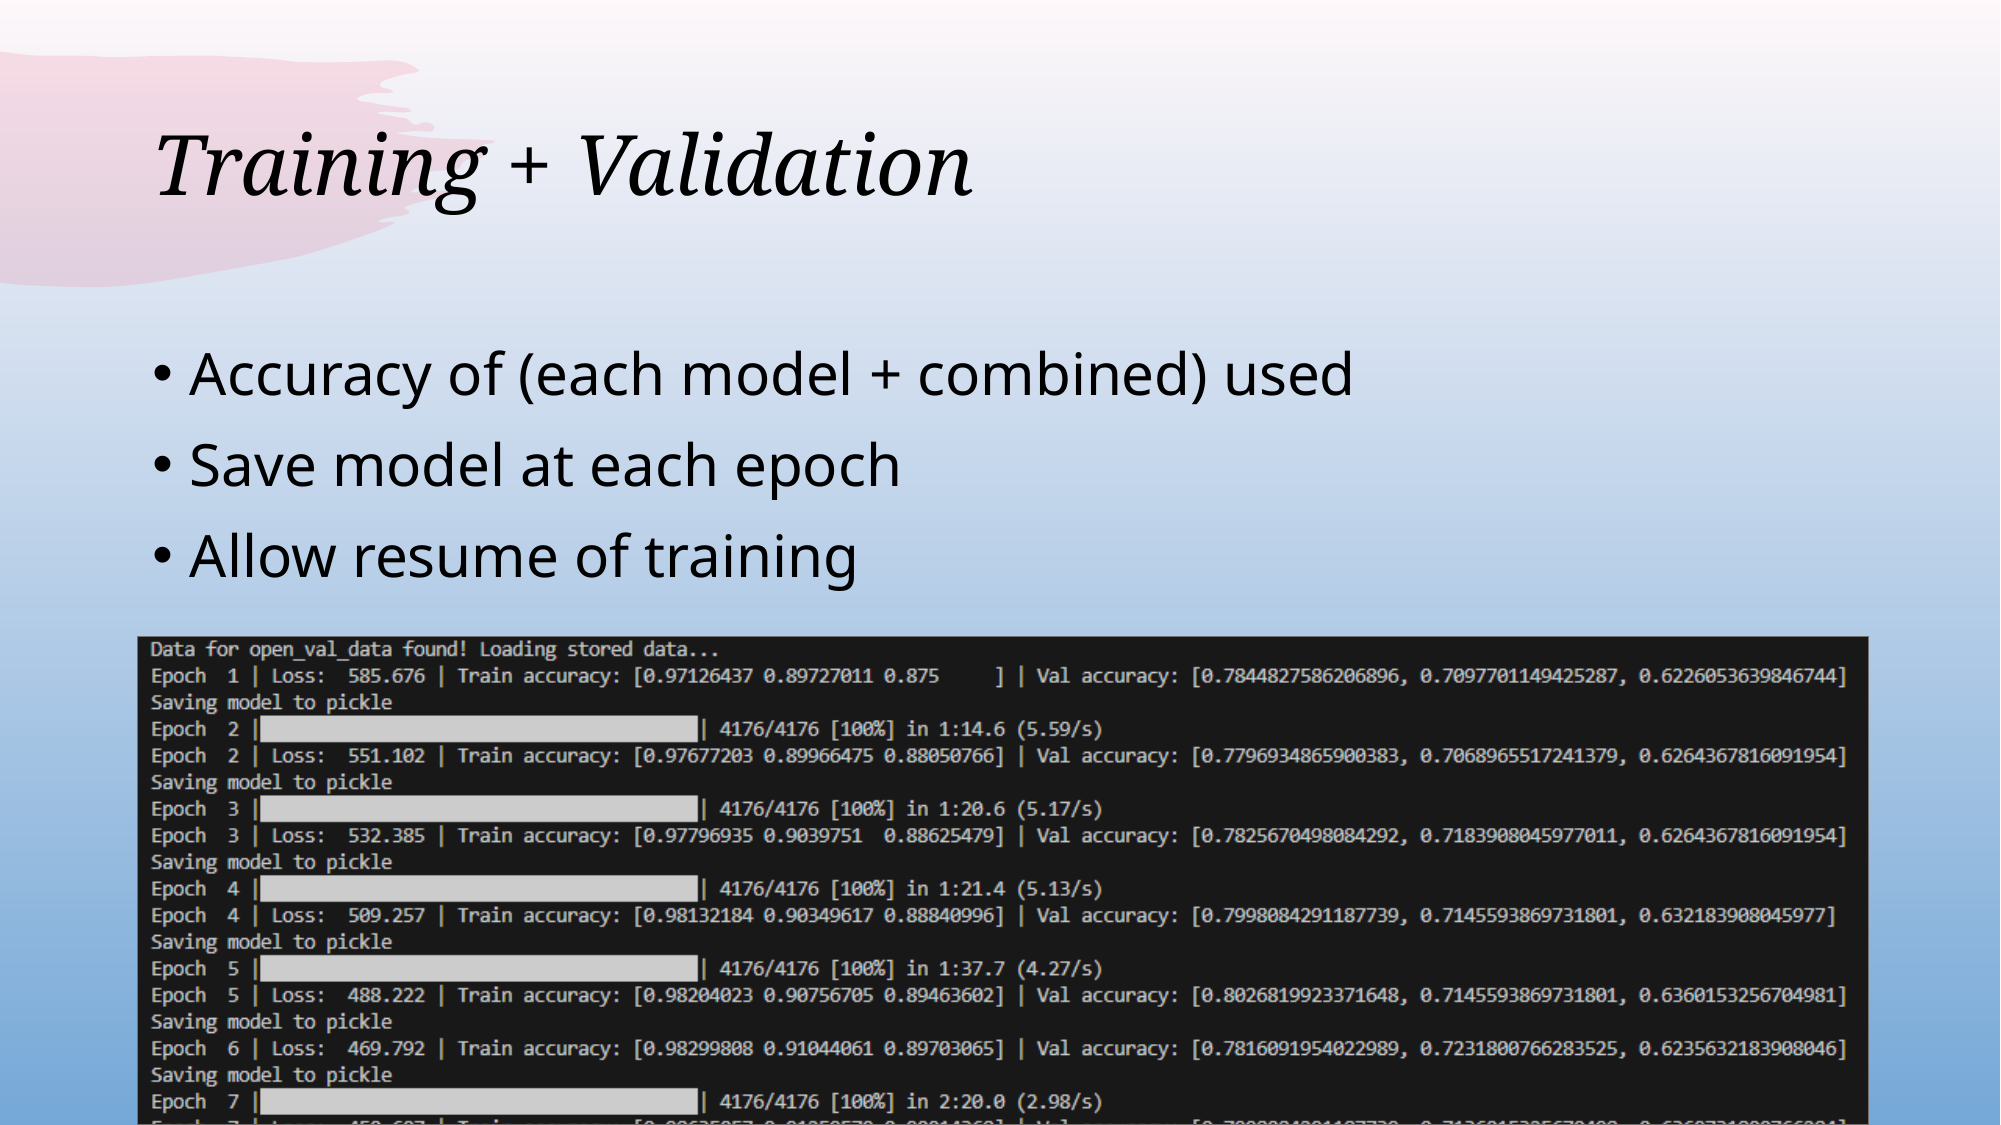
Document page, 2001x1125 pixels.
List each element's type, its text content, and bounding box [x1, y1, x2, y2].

title Training + Validation [137, 59, 1863, 278]
list Accuracy of (each model + combined) used Save model at each epoch Allow resume of training [137, 329, 1863, 636]
picture [137, 636, 1869, 1125]
